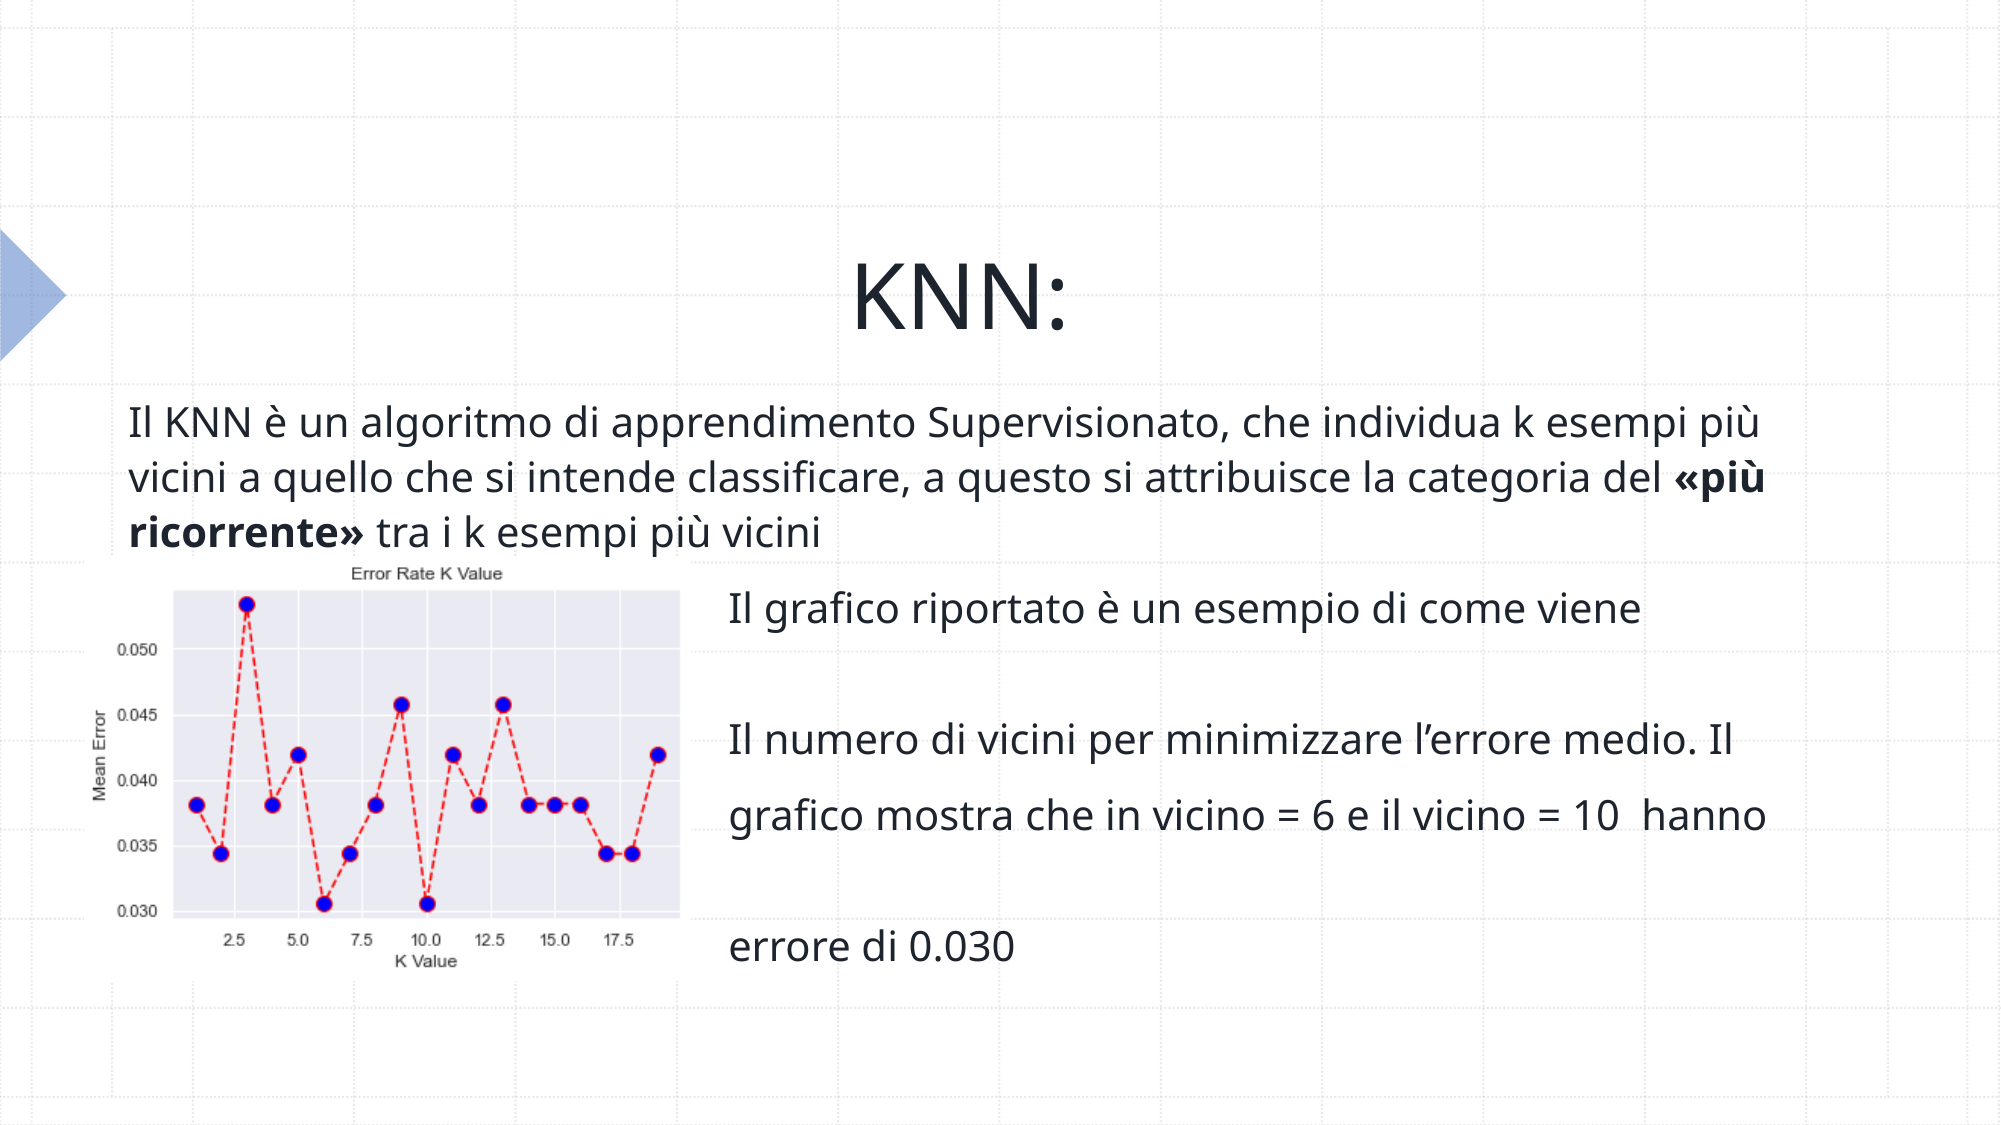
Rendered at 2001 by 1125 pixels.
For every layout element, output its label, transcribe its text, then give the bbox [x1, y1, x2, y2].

list Il KNN è un algoritmo di apprendimento Supervisionato, che individua k esempi più vicini a quello che si intende classificare, a questo si attribuisce la categoria del «più ricorrente» tra i k esempi più vicini Il grafico riportato è un esempio di come viene suggerito Il numero di vicini per minimizzare l’errore medio. Il grafico mostra che in vicino = 6 e il vicino = 10 hanno un errore di 0.030 [113, 383, 1808, 969]
title KNN: [113, 119, 1808, 356]
picture [84, 557, 691, 981]
